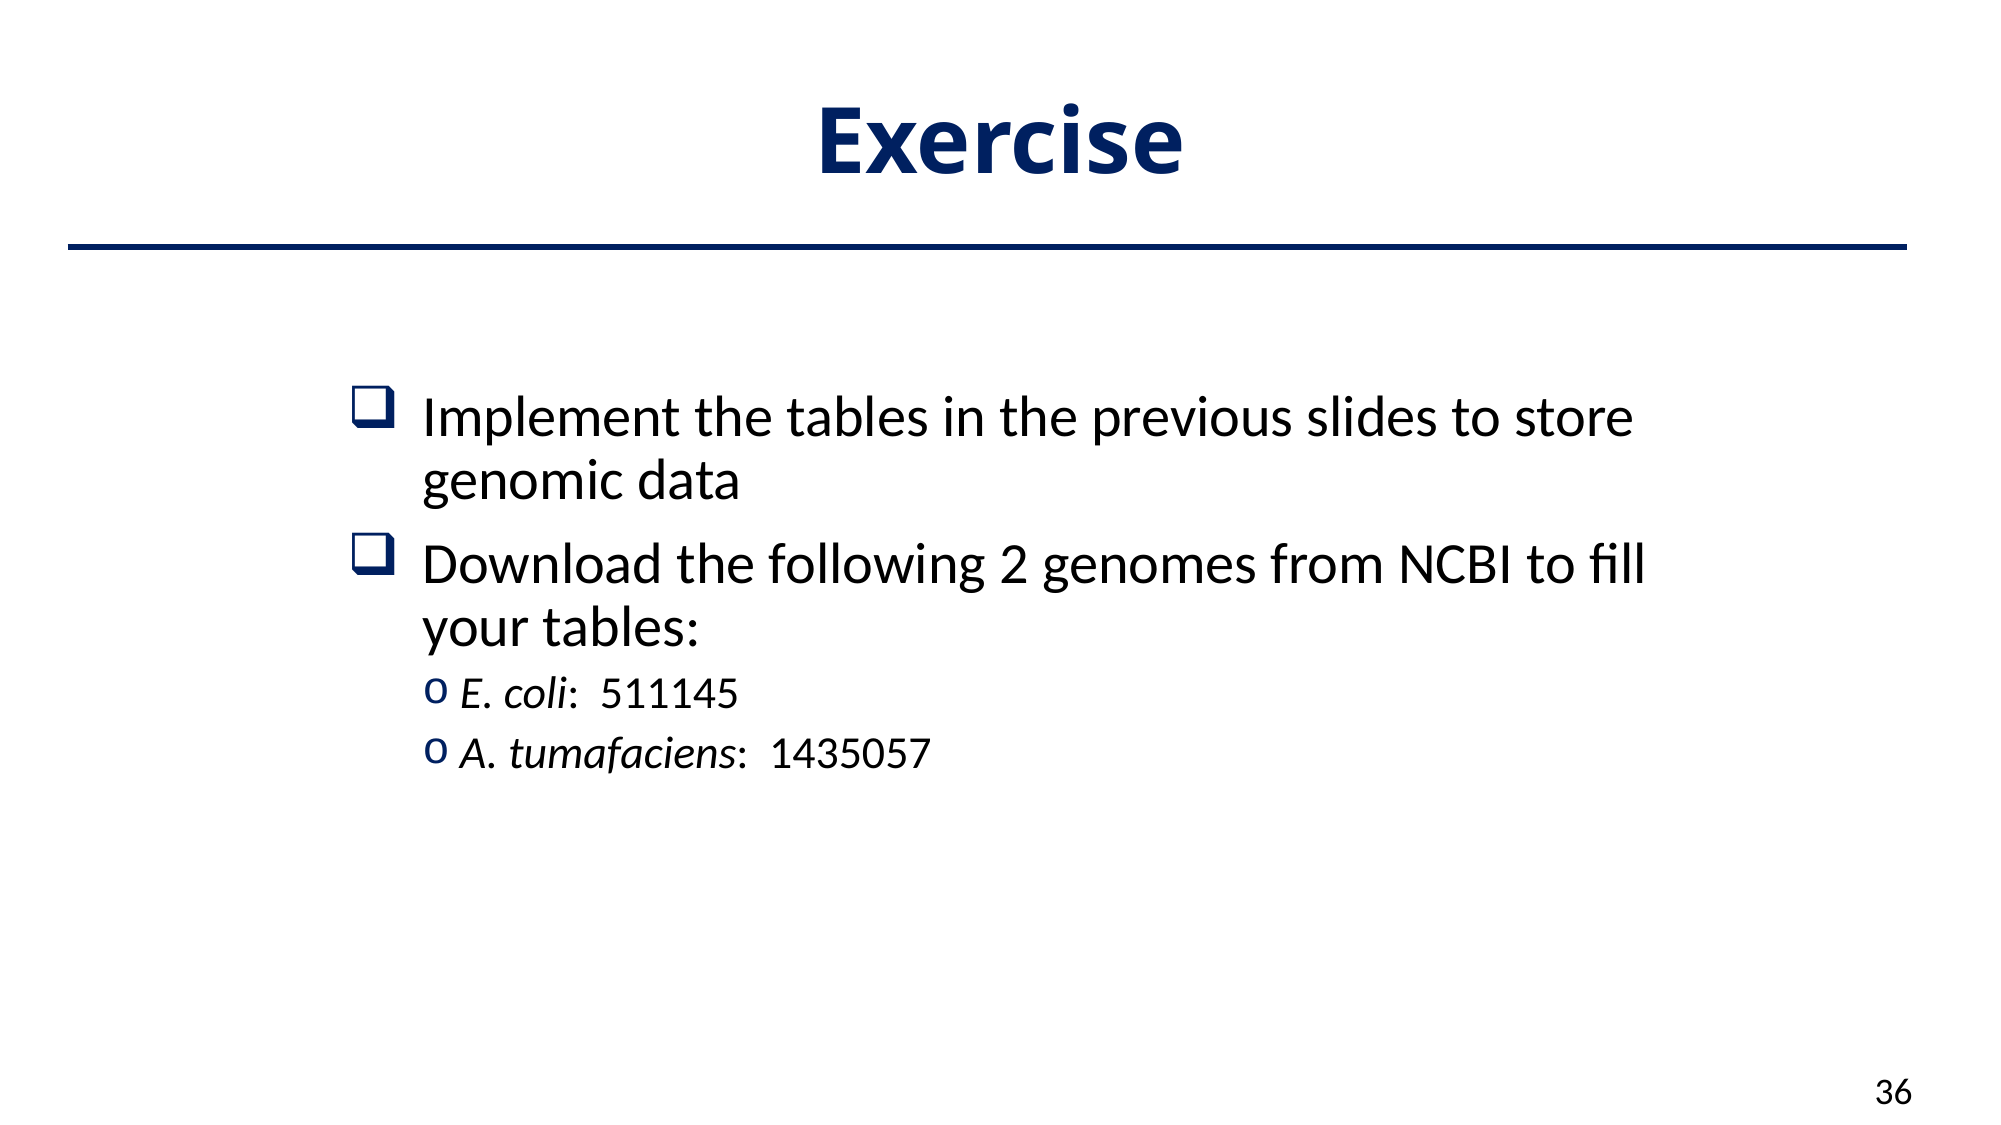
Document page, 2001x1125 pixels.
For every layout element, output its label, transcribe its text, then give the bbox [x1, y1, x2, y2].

list Implement the tables in the previous slides to store genomic data Download the following 2 genomes from NCBI to fill your tables: E. coli: 511145 A. tumafaciens: 1435057 [332, 378, 1663, 900]
text_box 36 [1859, 1059, 2000, 1120]
title Exercise [137, 34, 1863, 244]
